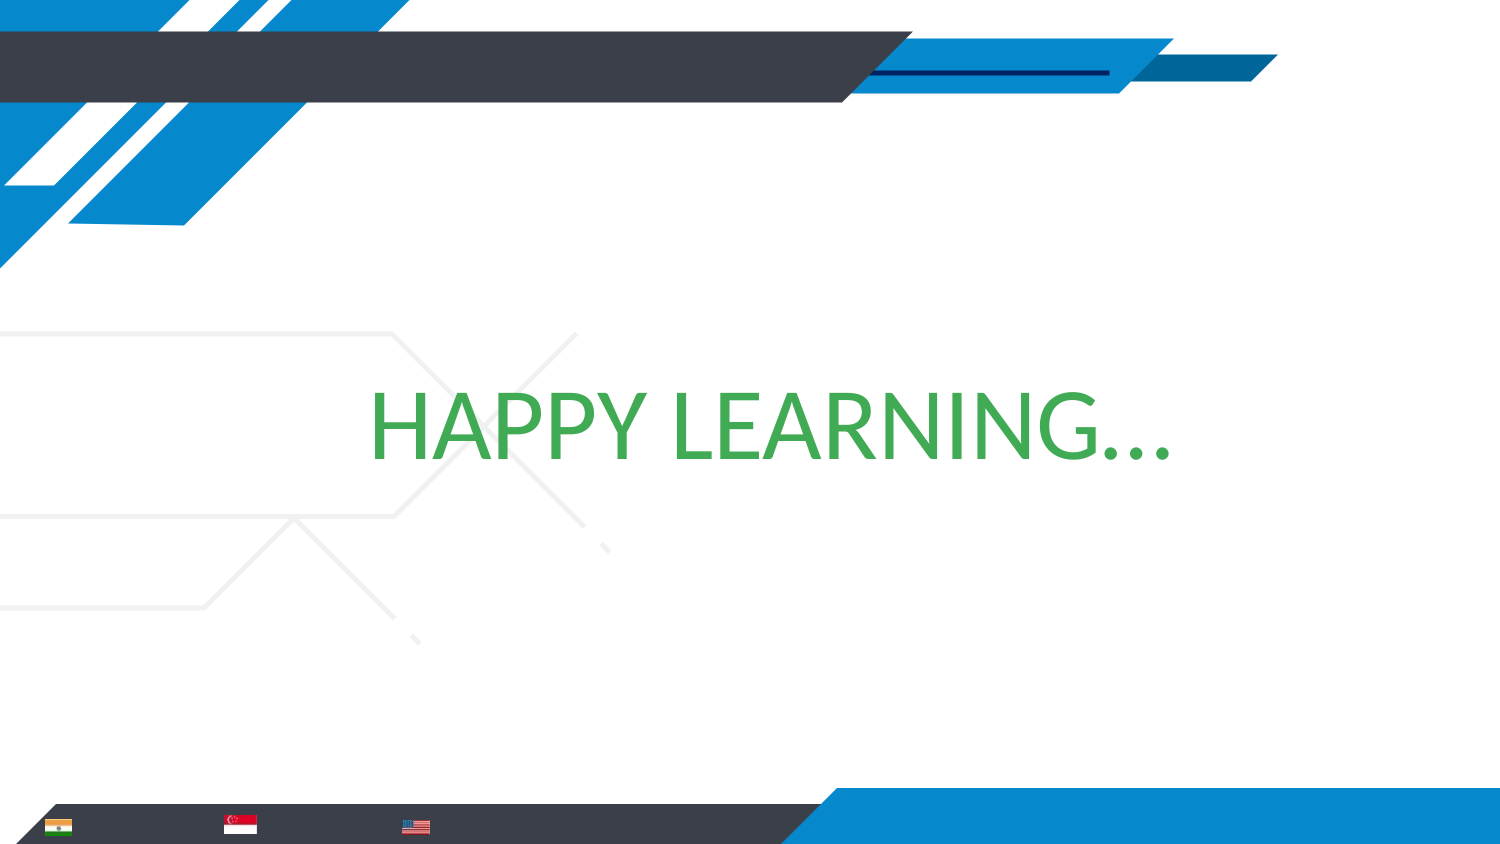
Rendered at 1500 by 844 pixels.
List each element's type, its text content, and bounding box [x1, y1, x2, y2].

title HAPPY LEARNING… [321, 354, 1179, 498]
picture [0, 0, 1500, 844]
